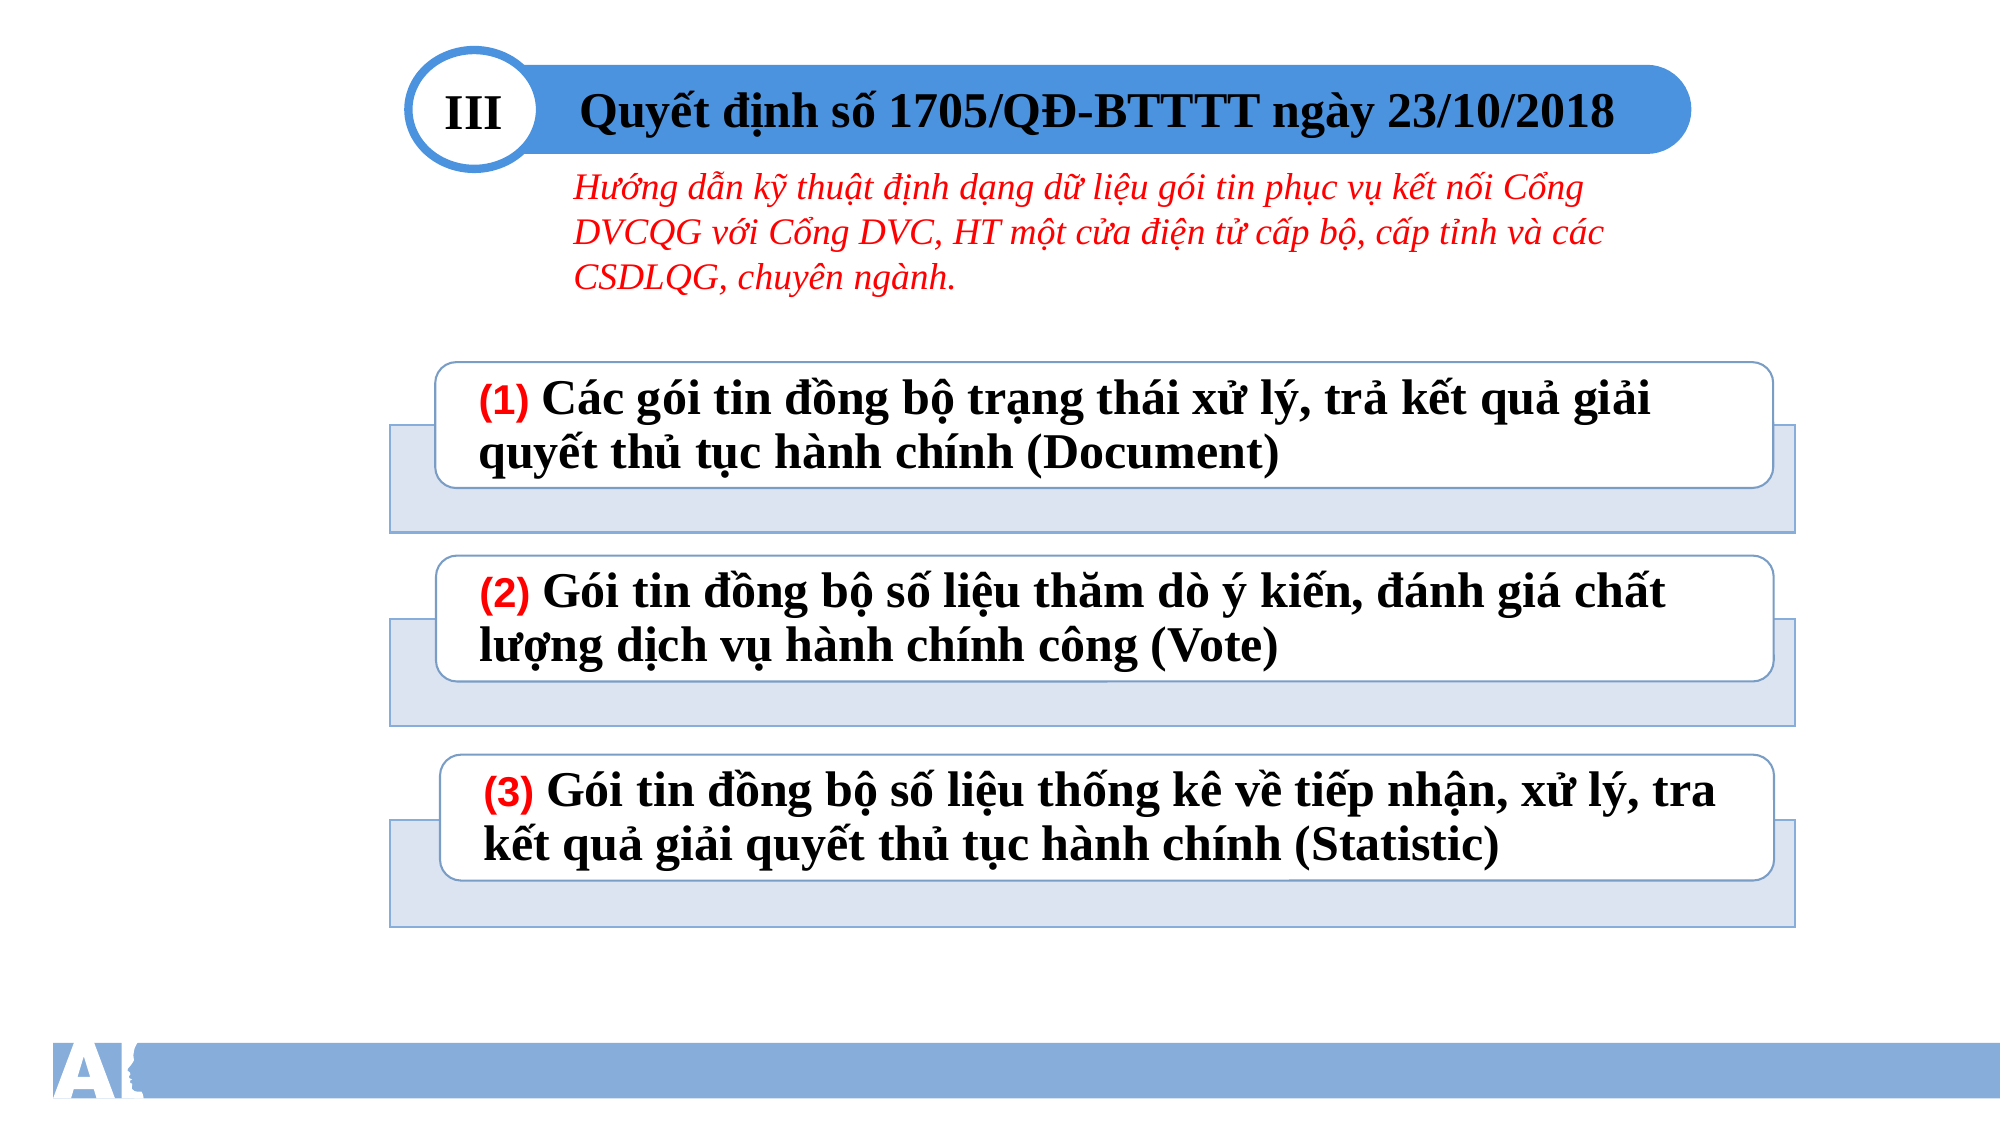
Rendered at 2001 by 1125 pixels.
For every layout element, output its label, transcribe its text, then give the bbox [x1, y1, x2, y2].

text_box Hướng dẫn kỹ thuật định dạng dữ liệu gói tin phục vụ kết nối Cổng DVCQG với Cổng DVC, HT một cửa điện tử cấp bộ, cấp tỉnh và các CSDLQG, chuyên ngành. [558, 154, 1704, 305]
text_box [389, 354, 1795, 928]
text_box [408, 49, 1692, 169]
